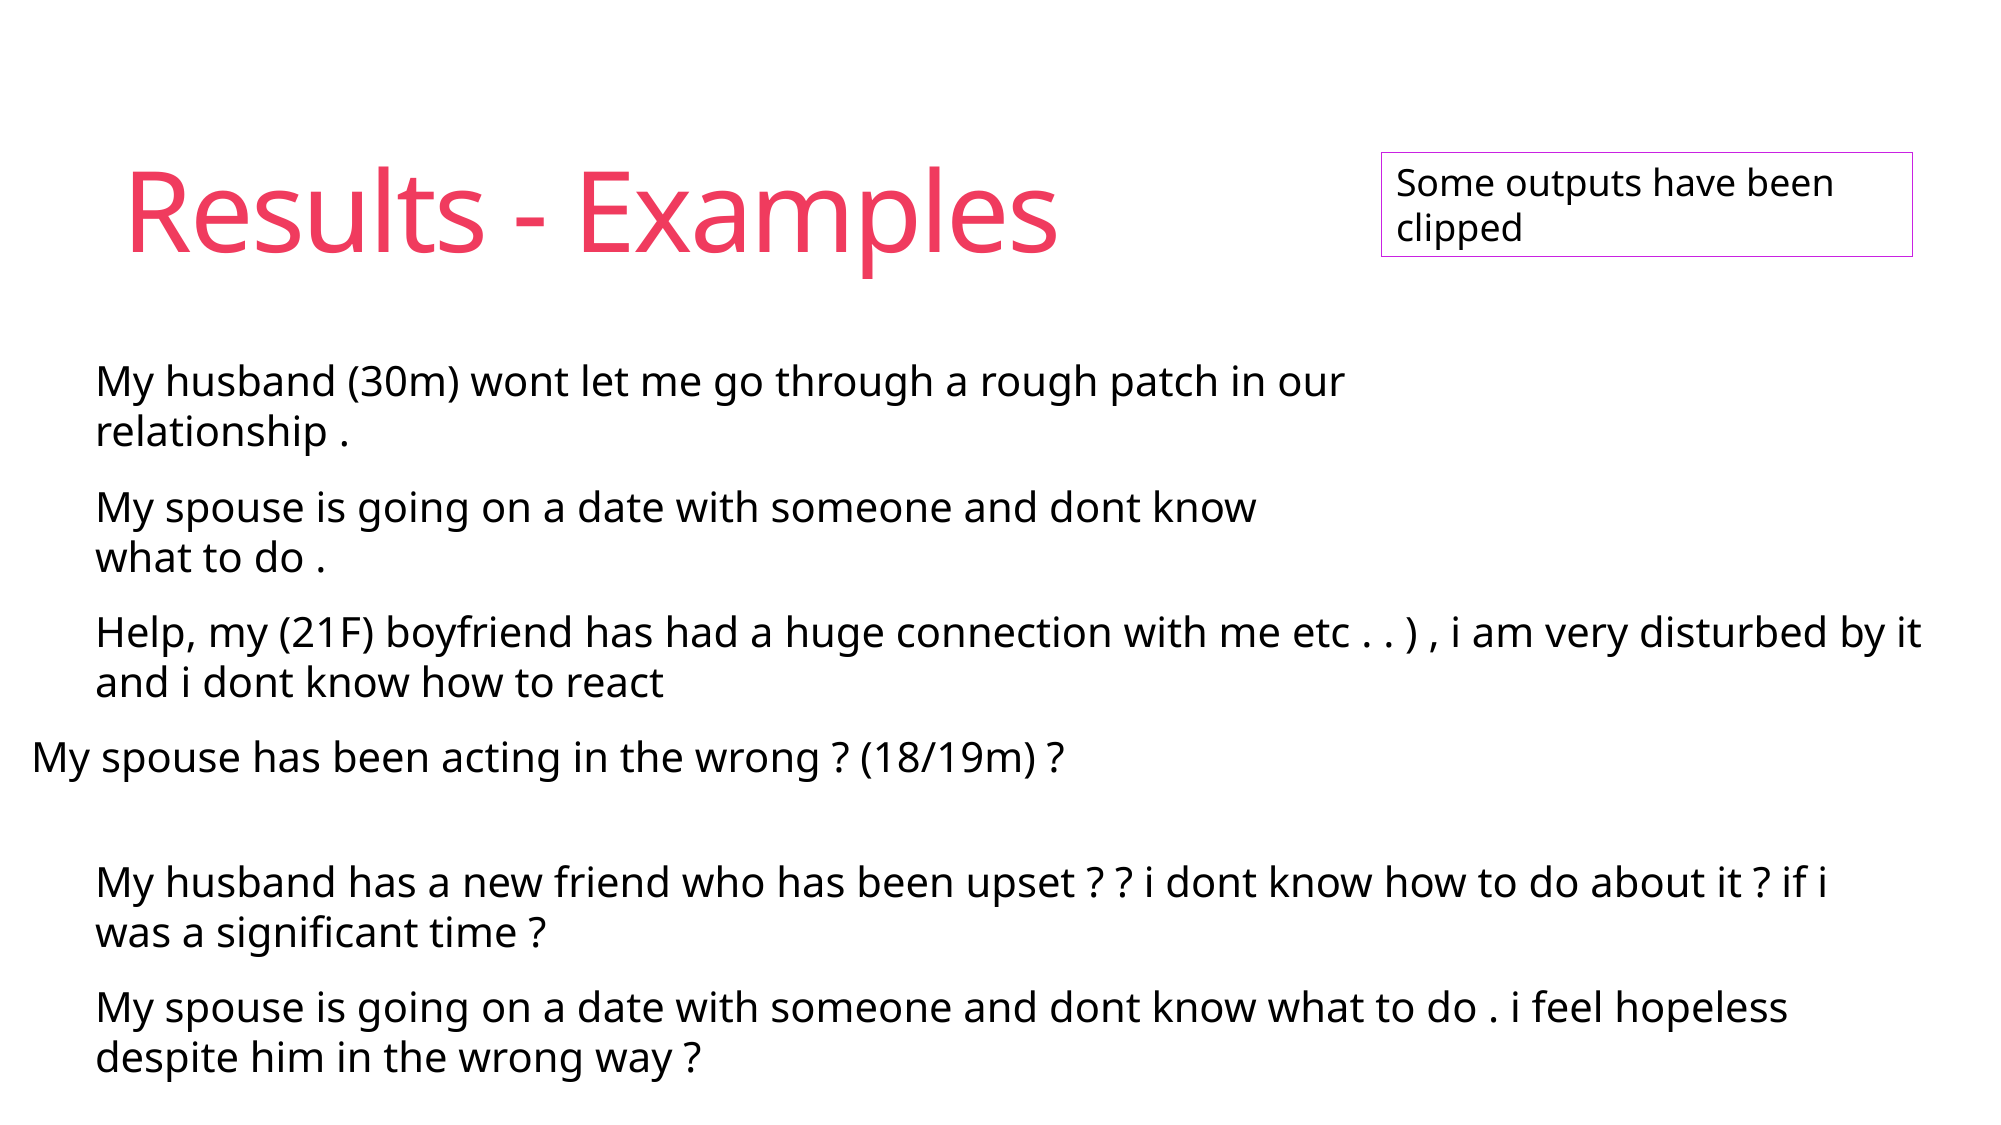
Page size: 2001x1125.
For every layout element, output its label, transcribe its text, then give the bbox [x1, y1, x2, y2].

text_box My husband (30m) wont let me go through a rough patch in our relationship . [80, 347, 1436, 463]
text_box My husband has a new friend who has been upset ? ? i dont know how to do about it ? if i was a significant time ? [80, 848, 1870, 964]
text_box Help, my (21F) boyfriend has had a huge connection with me etc . . ) , i am very disturbed by it and i dont know how to react [80, 598, 1939, 713]
text_box Some outputs have been clipped [1381, 152, 1913, 257]
title Results - Examples [107, 81, 1875, 354]
text_box My spouse is going on a date with someone and dont know what to do . [80, 473, 1330, 588]
text_box My spouse is going on a date with someone and dont know what to do . i feel hopeless despite him in the wrong way ? [80, 973, 1913, 1089]
text_box My spouse has been acting in the wrong ? (18/19m) ? [16, 723, 1080, 788]
